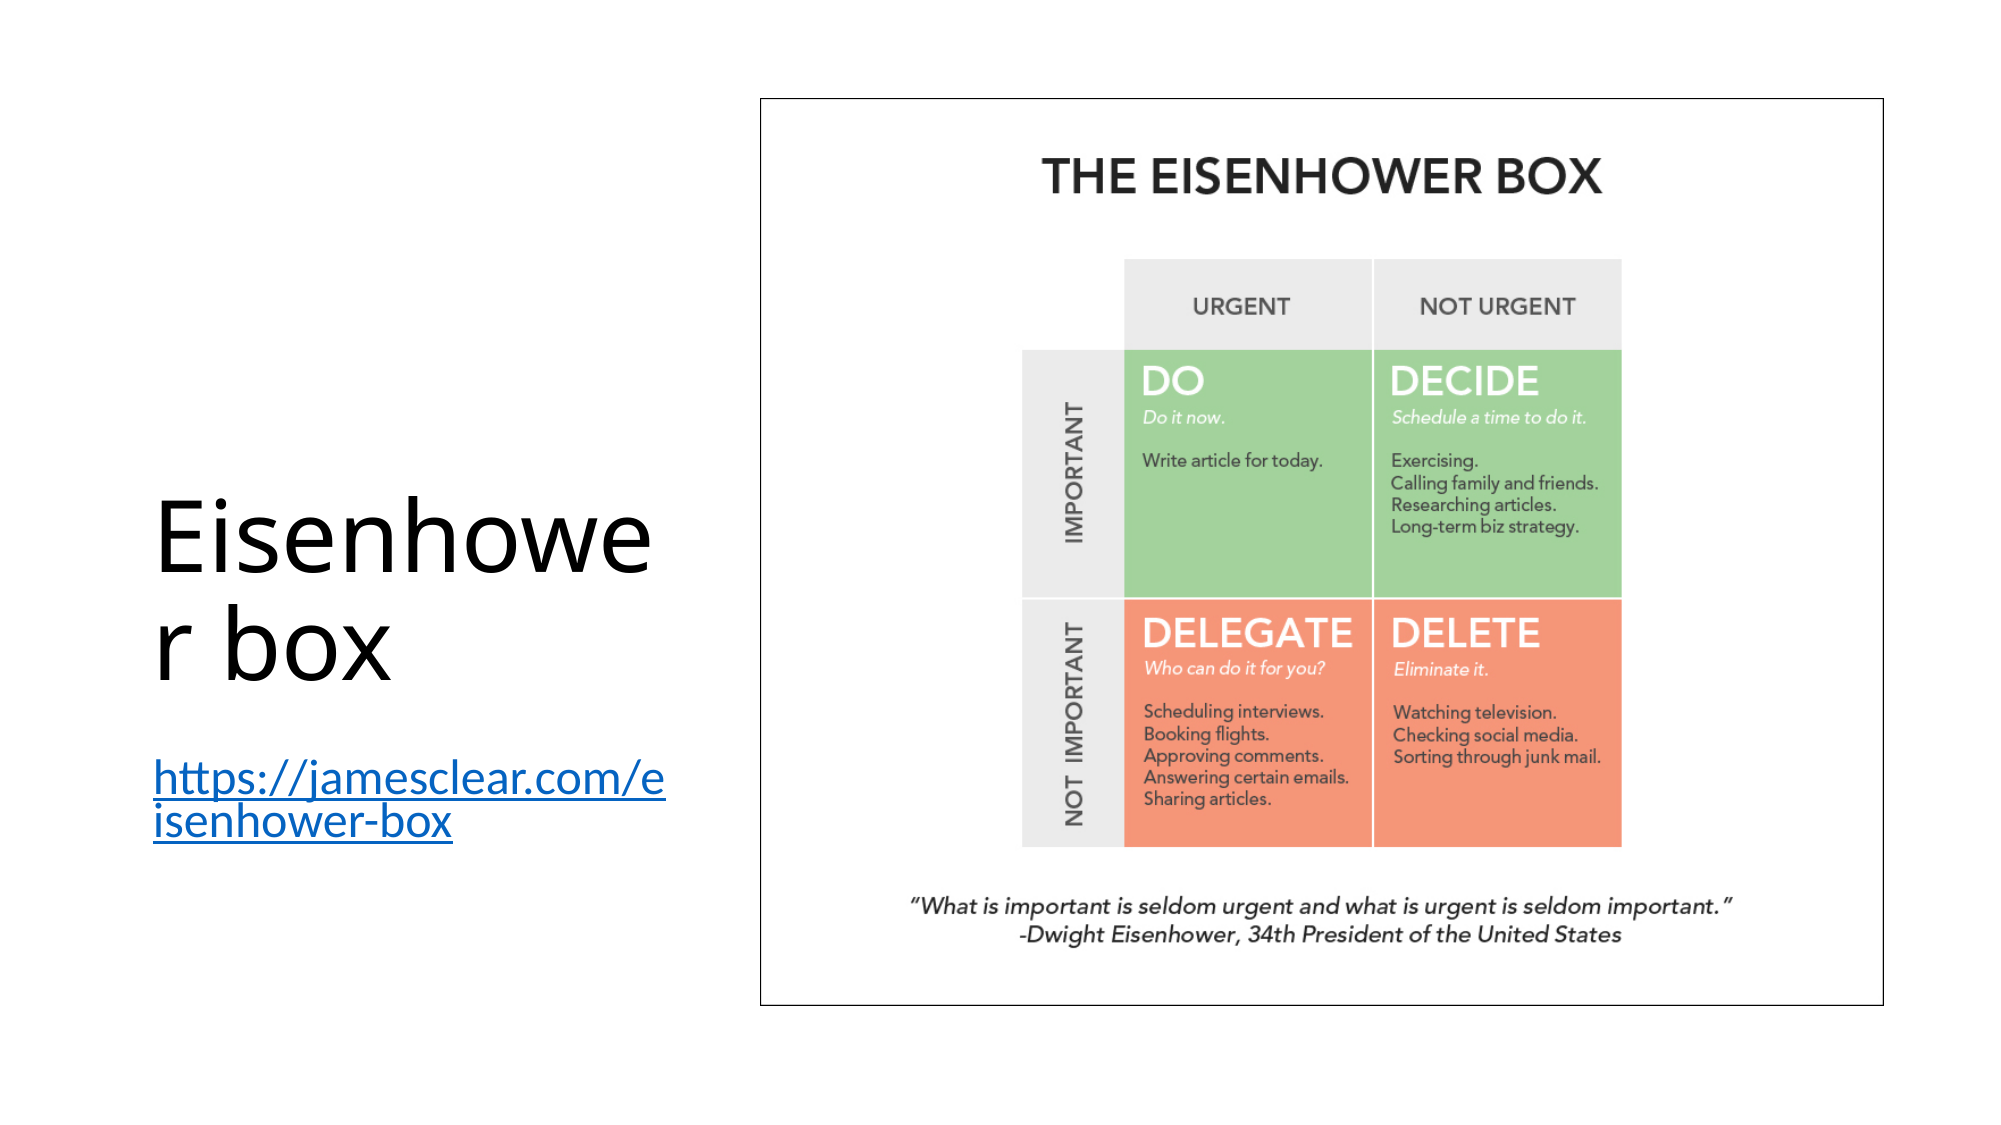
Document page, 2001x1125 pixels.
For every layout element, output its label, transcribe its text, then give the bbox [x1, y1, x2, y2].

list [760, 98, 1884, 1006]
title Eisenhower box [138, 95, 690, 710]
list https://jamesclear.com/eisenhower-box [138, 743, 690, 1009]
